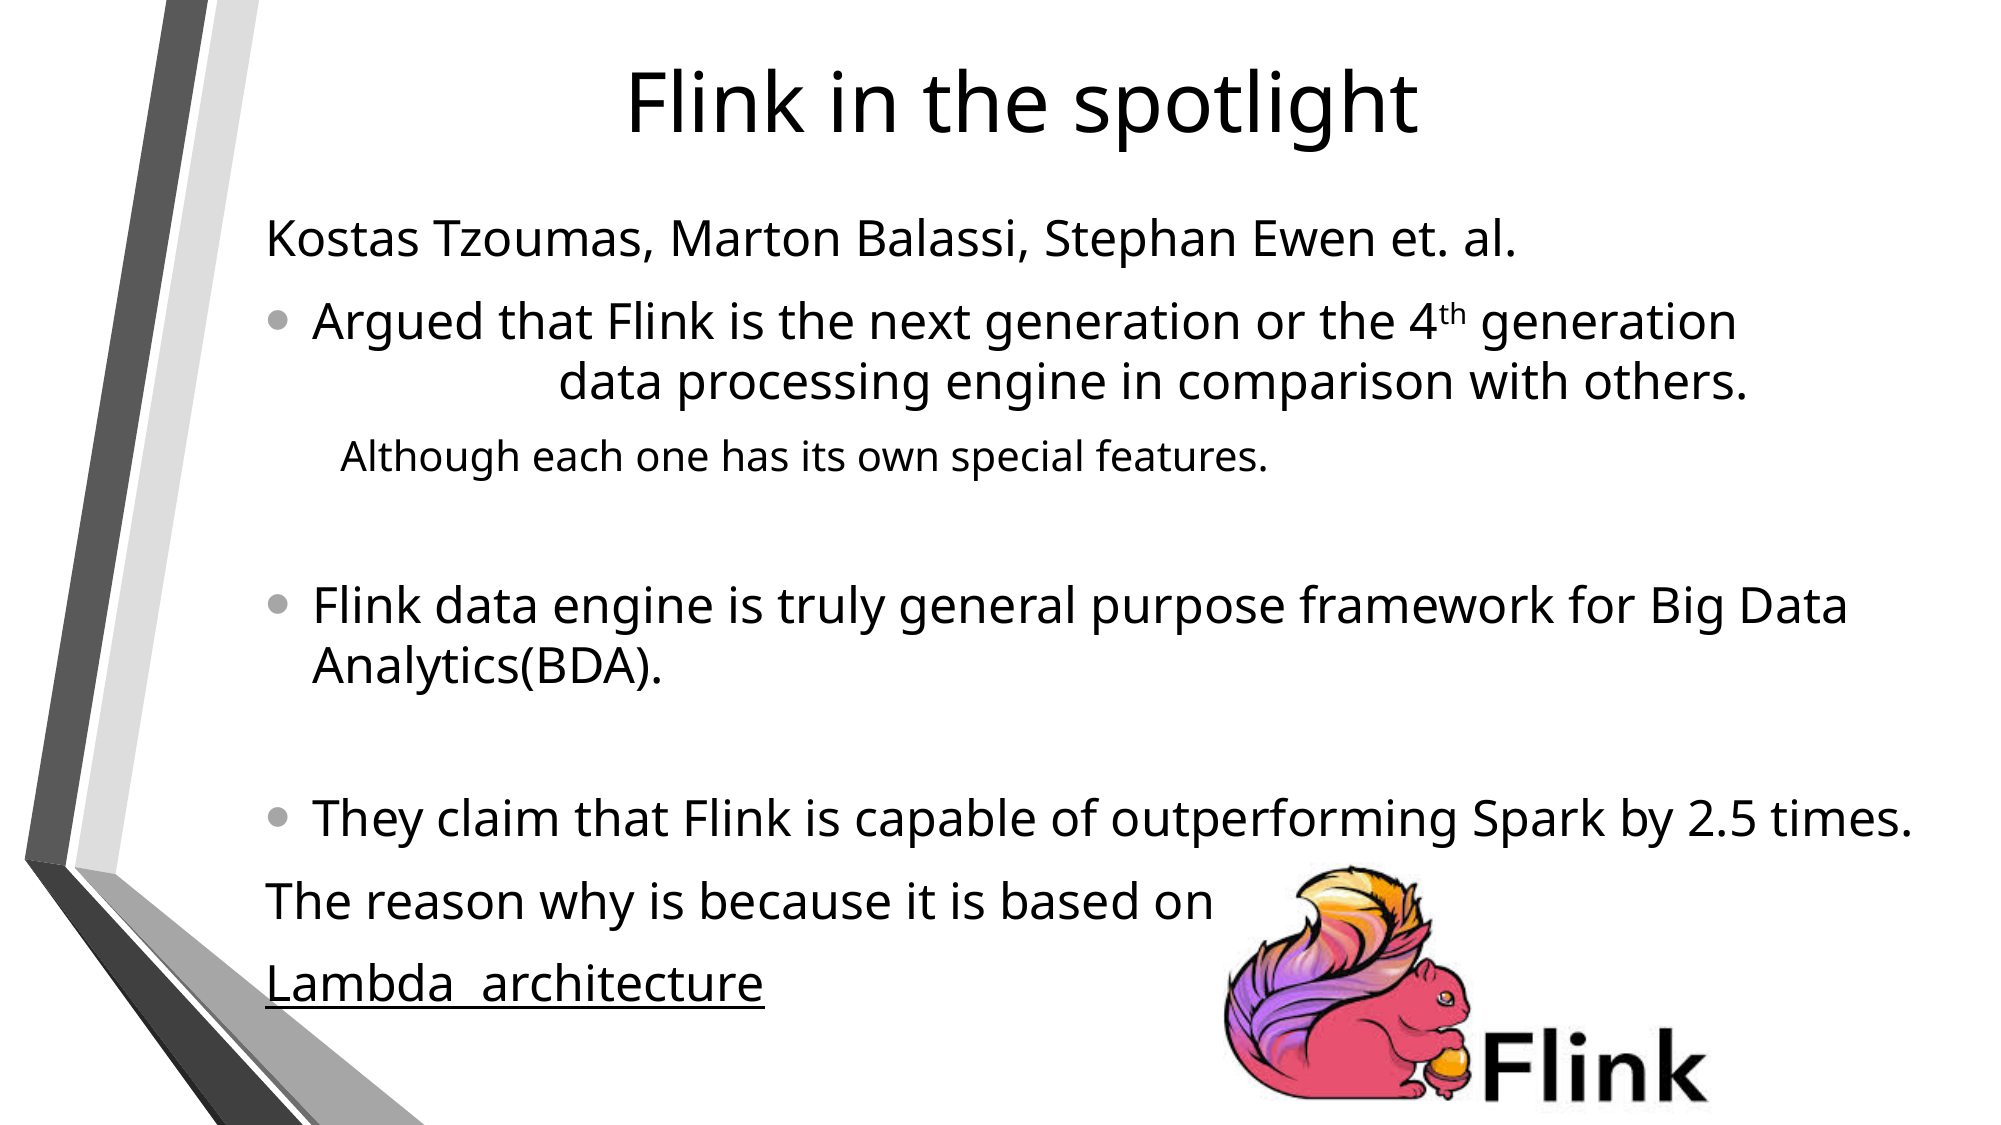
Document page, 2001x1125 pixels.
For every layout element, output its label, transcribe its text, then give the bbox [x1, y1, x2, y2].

list Kostas Tzoumas, Marton Balassi, Stephan Ewen et. al. Argued that Flink is the next generation or the 4th generation data processing engine in comparison with others. Although each one has its own special features. Flink data engine is truly general purpose framework for Big Data Analytics(BDA). They claim that Flink is capable of outperforming Spark by 2.5 times. The reason why is because it is based on Lambda architecture [250, 153, 2000, 1066]
picture [1223, 862, 1713, 1115]
title Flink in the spotlight [332, 16, 1713, 153]
